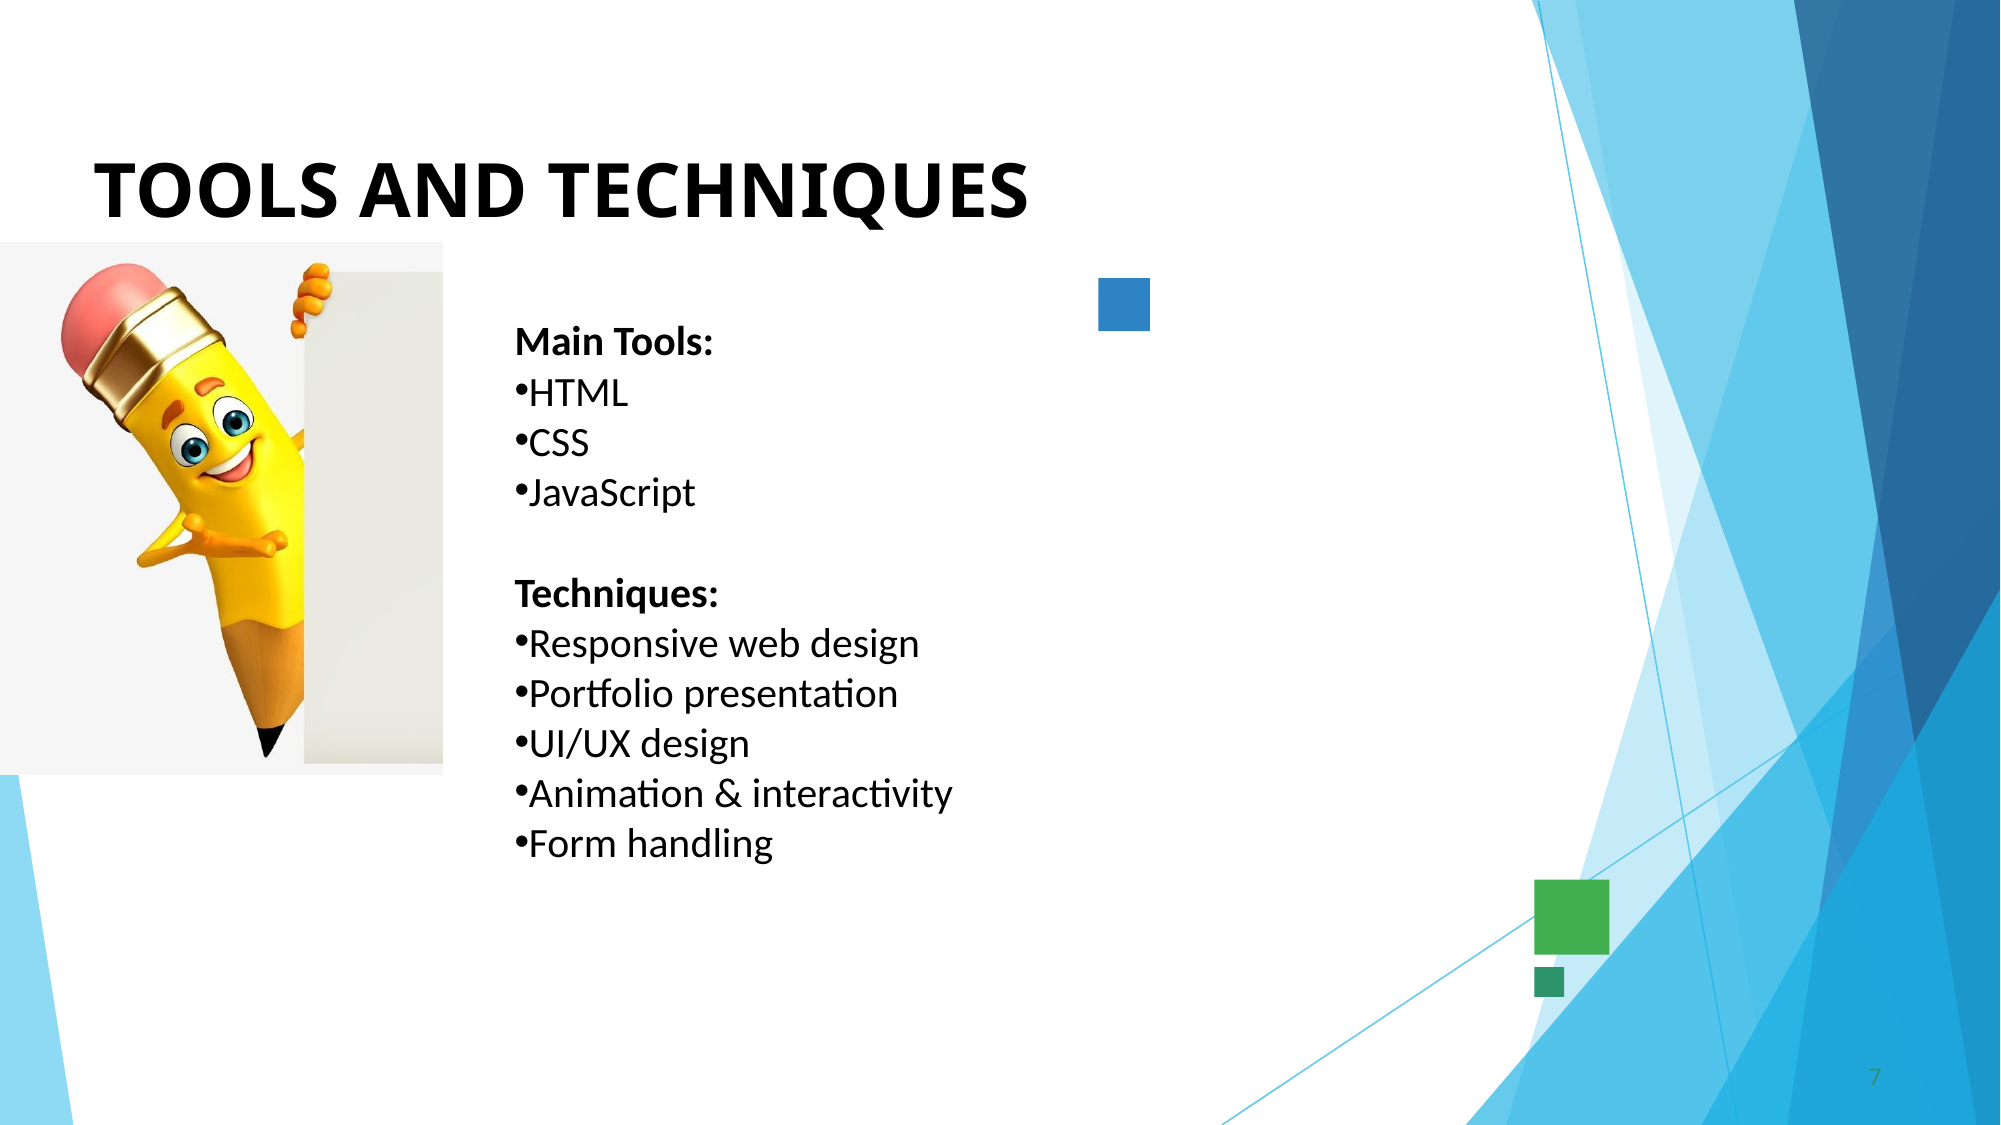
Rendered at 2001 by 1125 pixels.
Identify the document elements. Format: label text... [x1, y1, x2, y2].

text_box Techniques: Responsive web design Portfolio presentation UI/UX design Animation & interactivity Form handling [499, 558, 1501, 874]
text_box [1534, 967, 1565, 997]
slide_number 7 [1862, 1061, 1888, 1125]
title TOOLS AND TECHNIQUES [91, 140, 1694, 331]
text_box Main Tools: HTML CSS JavaScript [499, 306, 1501, 522]
text_box [1534, 879, 1610, 955]
picture [0, 241, 443, 776]
